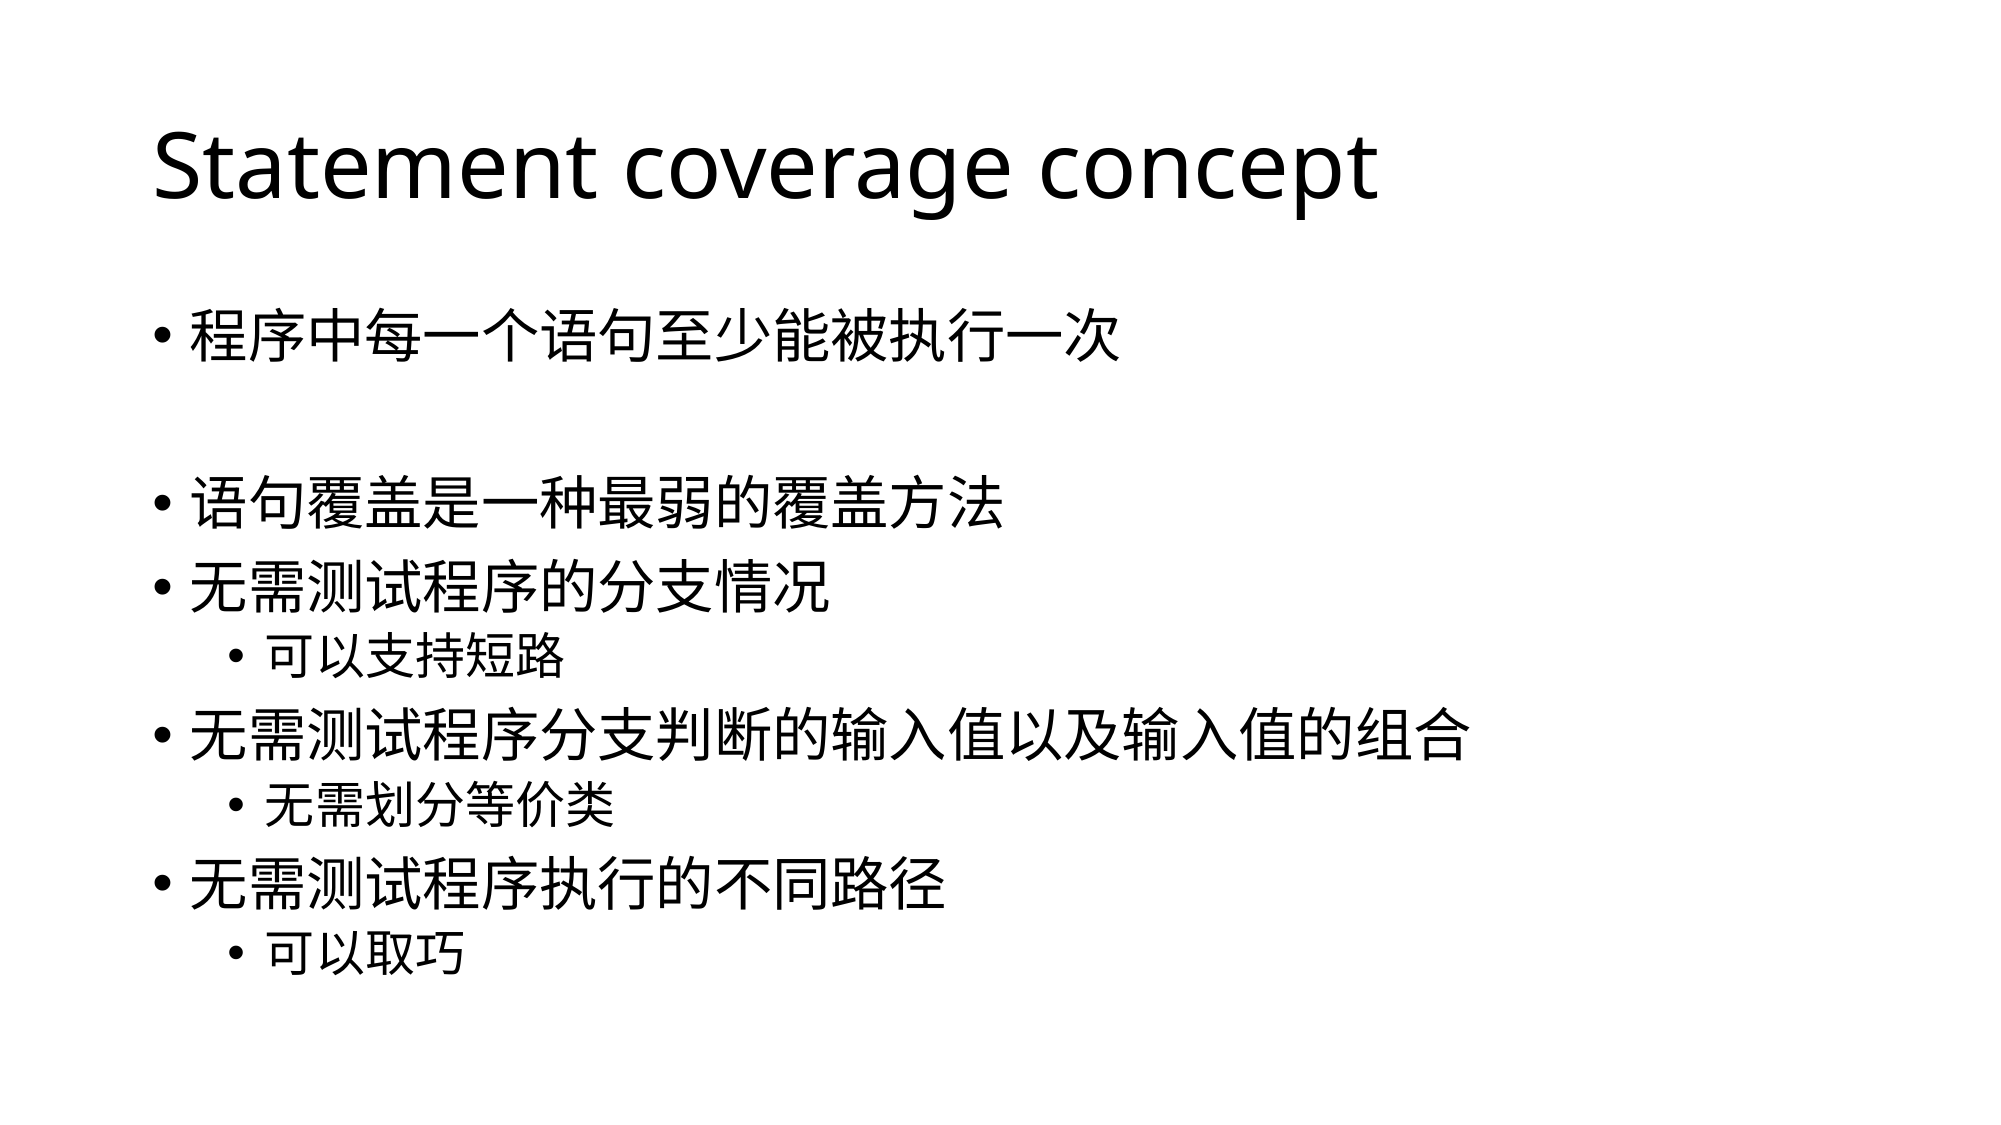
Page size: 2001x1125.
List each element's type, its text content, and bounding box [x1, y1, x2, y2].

list 程序中每一个语句至少能被执行一次 语句覆盖是一种最弱的覆盖方法 无需测试程序的分支情况 可以支持短路 无需测试程序分支判断的输入值以及输入值的组合 无需划分等价类 无需测试程序执行的不同路径 可以取巧 [137, 299, 1863, 1014]
title Statement coverage concept [137, 59, 1863, 278]
